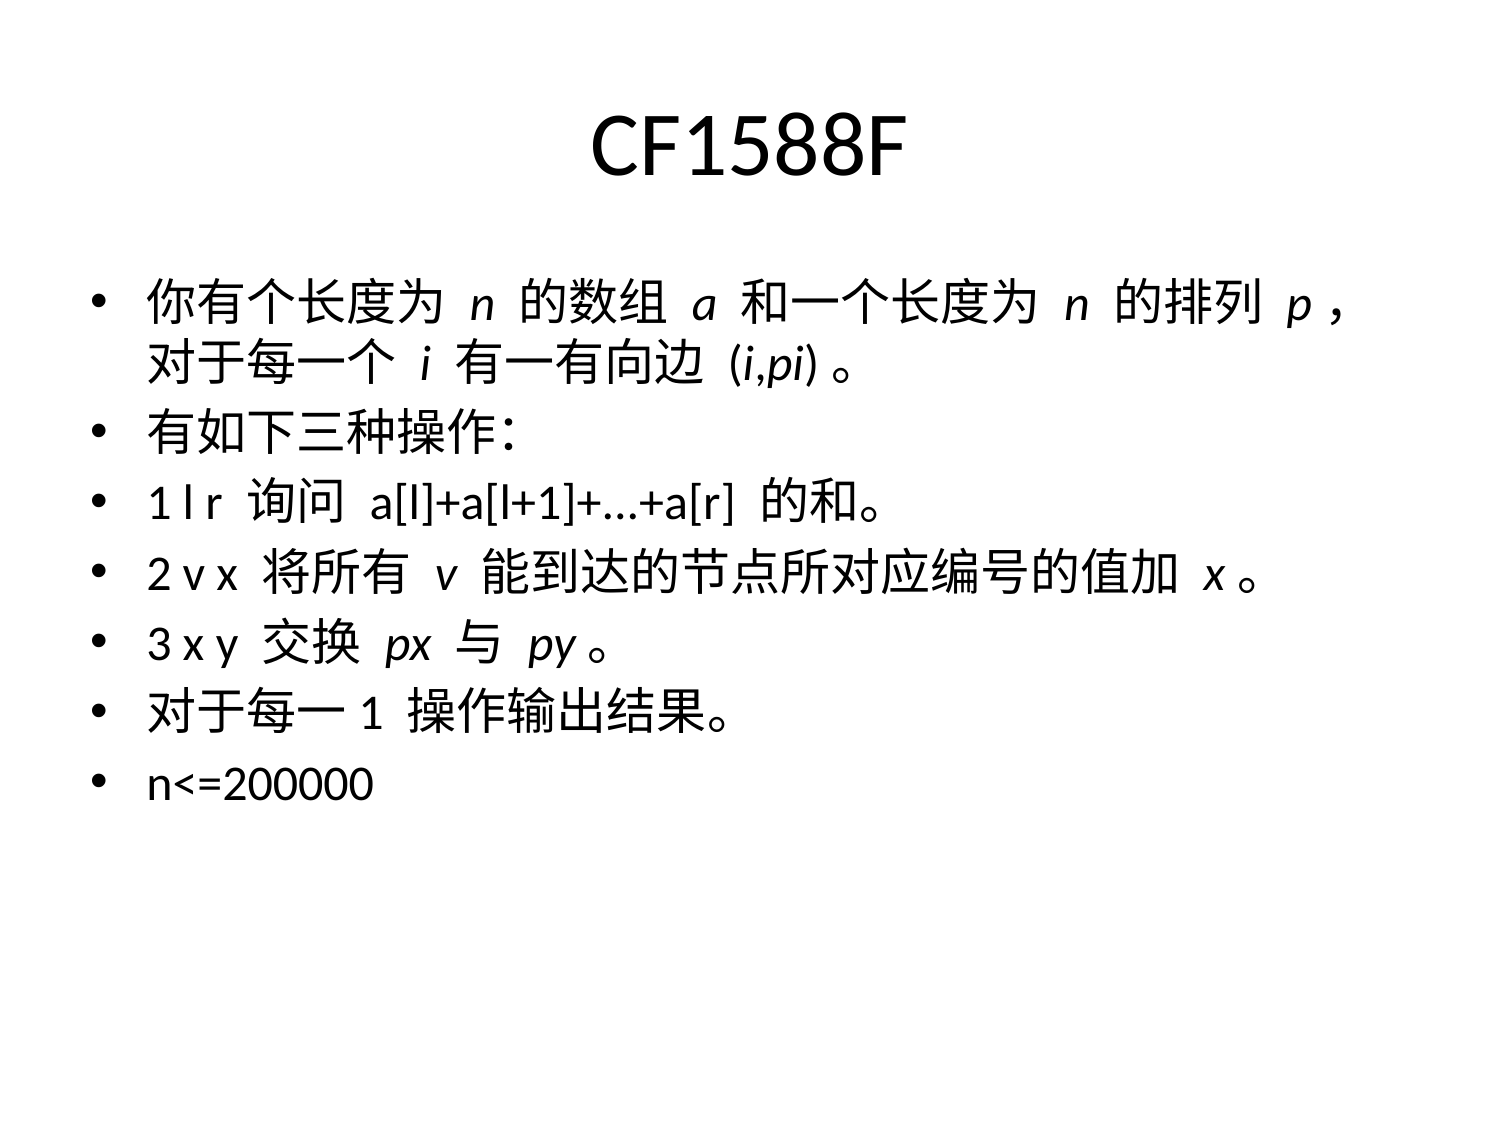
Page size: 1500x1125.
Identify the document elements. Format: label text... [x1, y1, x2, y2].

title CF1588F [75, 45, 1425, 233]
list 你有个长度为 n 的数组 a 和一个长度为 n 的排列 p，对于每一个 i 有一有向边 (i,pi​)。 有如下三种操作： 1 l r 询问 a[l]+a[l+1]+...+a[r] 的和。 2 v x 将所有 v 能到达的节点所对应编号的值加 x。 3 x y 交换 px​ 与 py​。 对于每一1 操作输出结果。 n<=200000 [75, 262, 1425, 1005]
